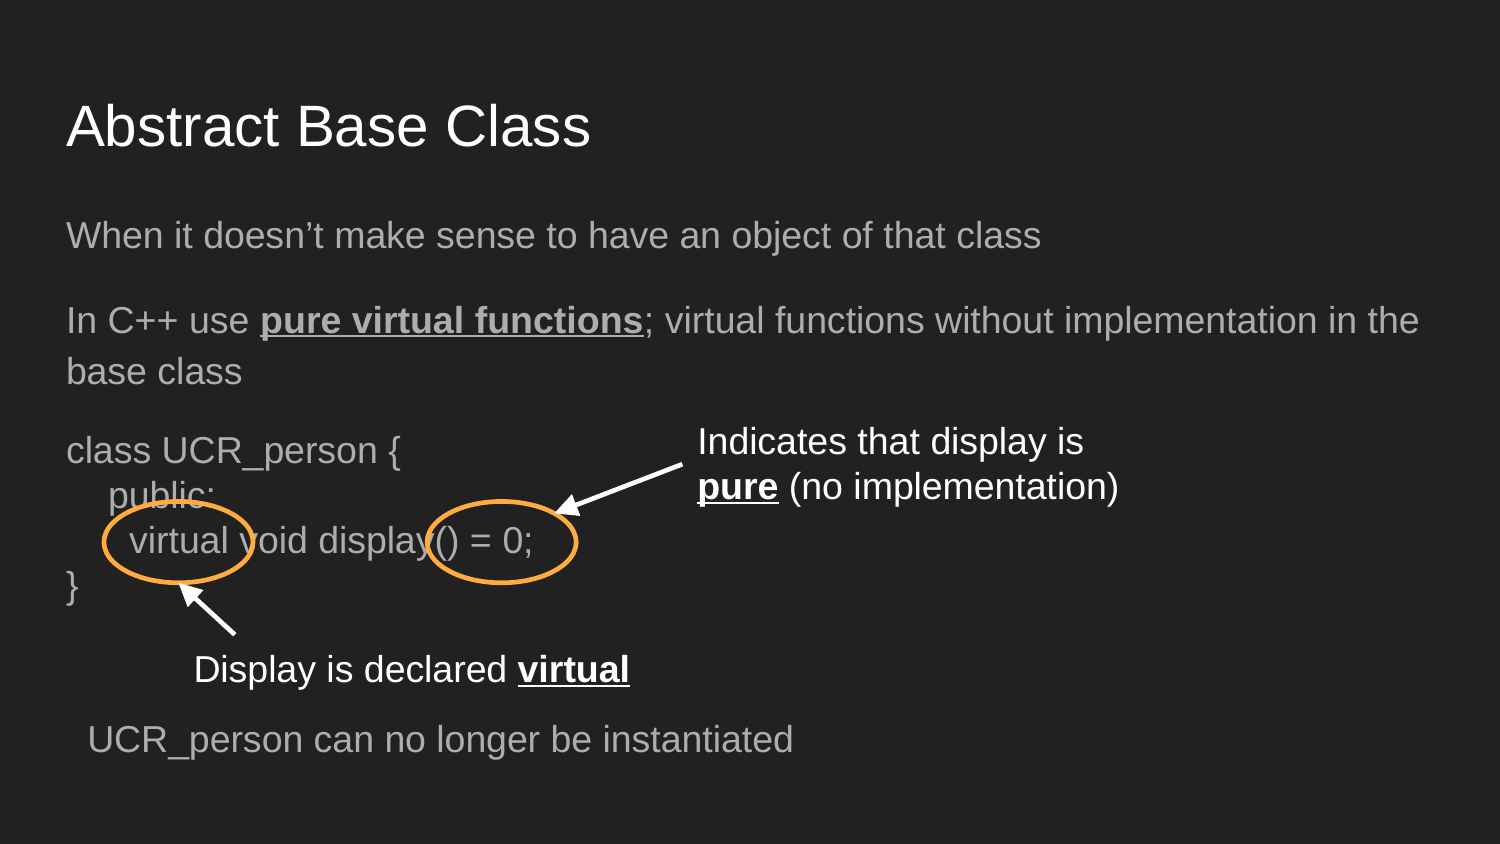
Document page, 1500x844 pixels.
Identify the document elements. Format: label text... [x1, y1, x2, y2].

text_box UCR_person can no longer be instantiated [72, 693, 1076, 805]
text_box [103, 501, 665, 712]
title Abstract Base Class [51, 72, 1449, 167]
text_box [426, 401, 1169, 584]
list When it doesn’t make sense to have an object of that class In C++ use pure virtual functions; virtual functions without implementation in the base class class UCR_person { public: virtual void display() = 0; } [51, 189, 1449, 644]
